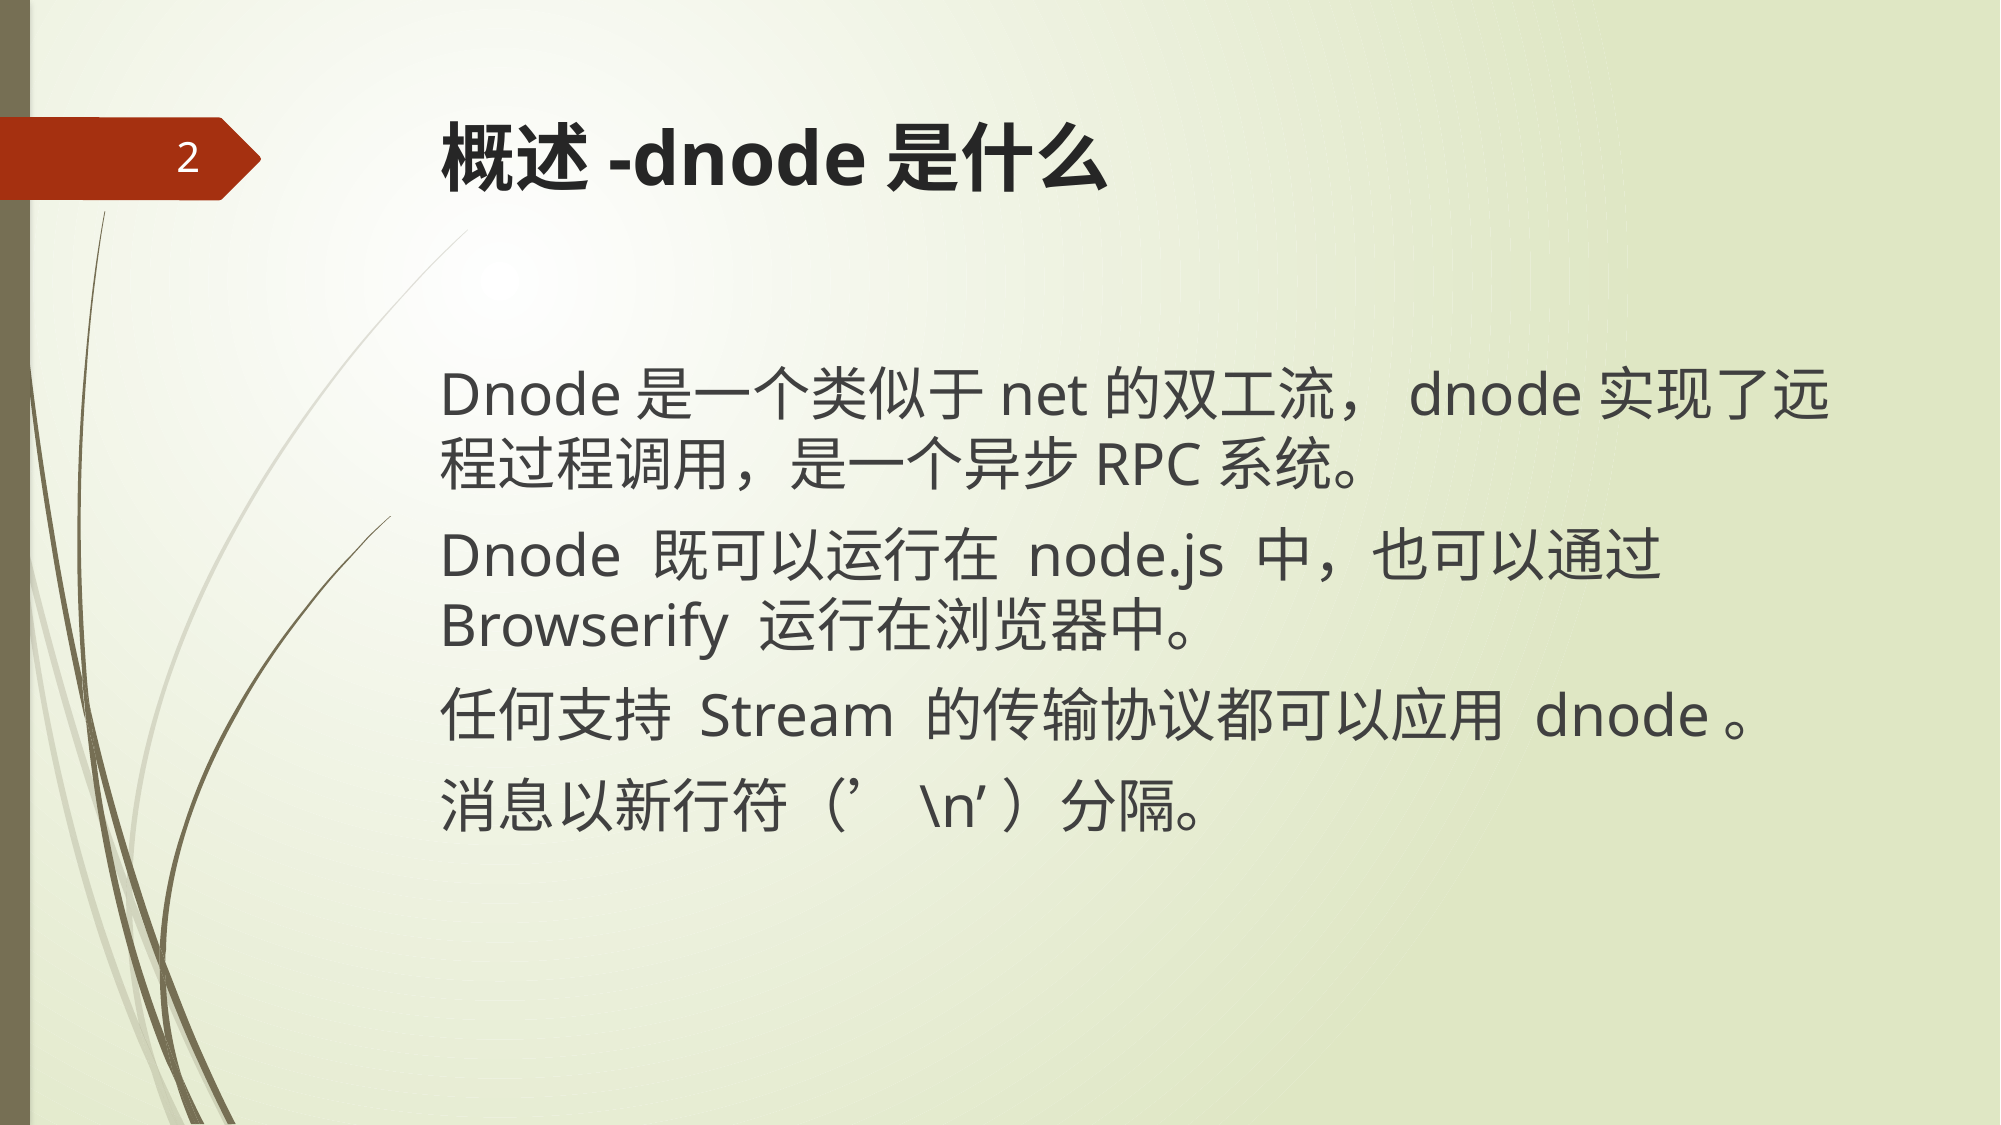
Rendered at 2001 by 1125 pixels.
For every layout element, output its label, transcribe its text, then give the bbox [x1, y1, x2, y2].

list Dnode是一个类似于net的双工流，dnode实现了远程过程调用，是一个异步RPC系统。 Dnode 既可以运行在 node.js 中，也可以通过 Browserify 运行在浏览器中。 任何支持 Stream 的传输协议都可以应用 dnode。 消息以新行符（’\n’）分隔。 [424, 350, 1888, 970]
title 概述-dnode是什么 [425, 102, 1888, 313]
slide_number 2 [87, 129, 216, 190]
